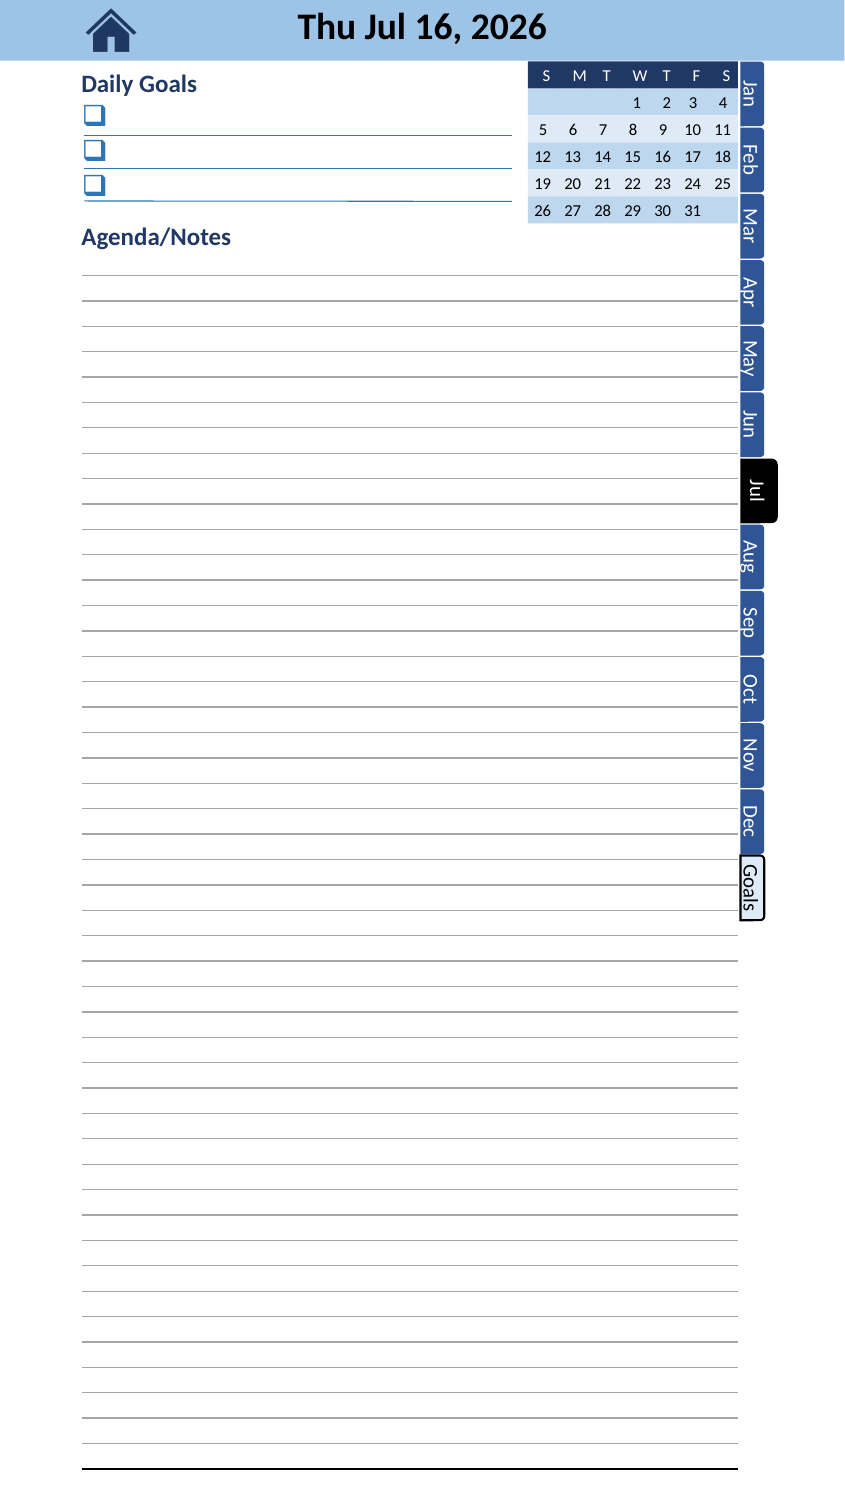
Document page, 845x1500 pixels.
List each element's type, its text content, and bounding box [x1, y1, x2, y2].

picture [82, 1, 140, 59]
list Thu Jul 16, 2026 [190, 0, 655, 61]
